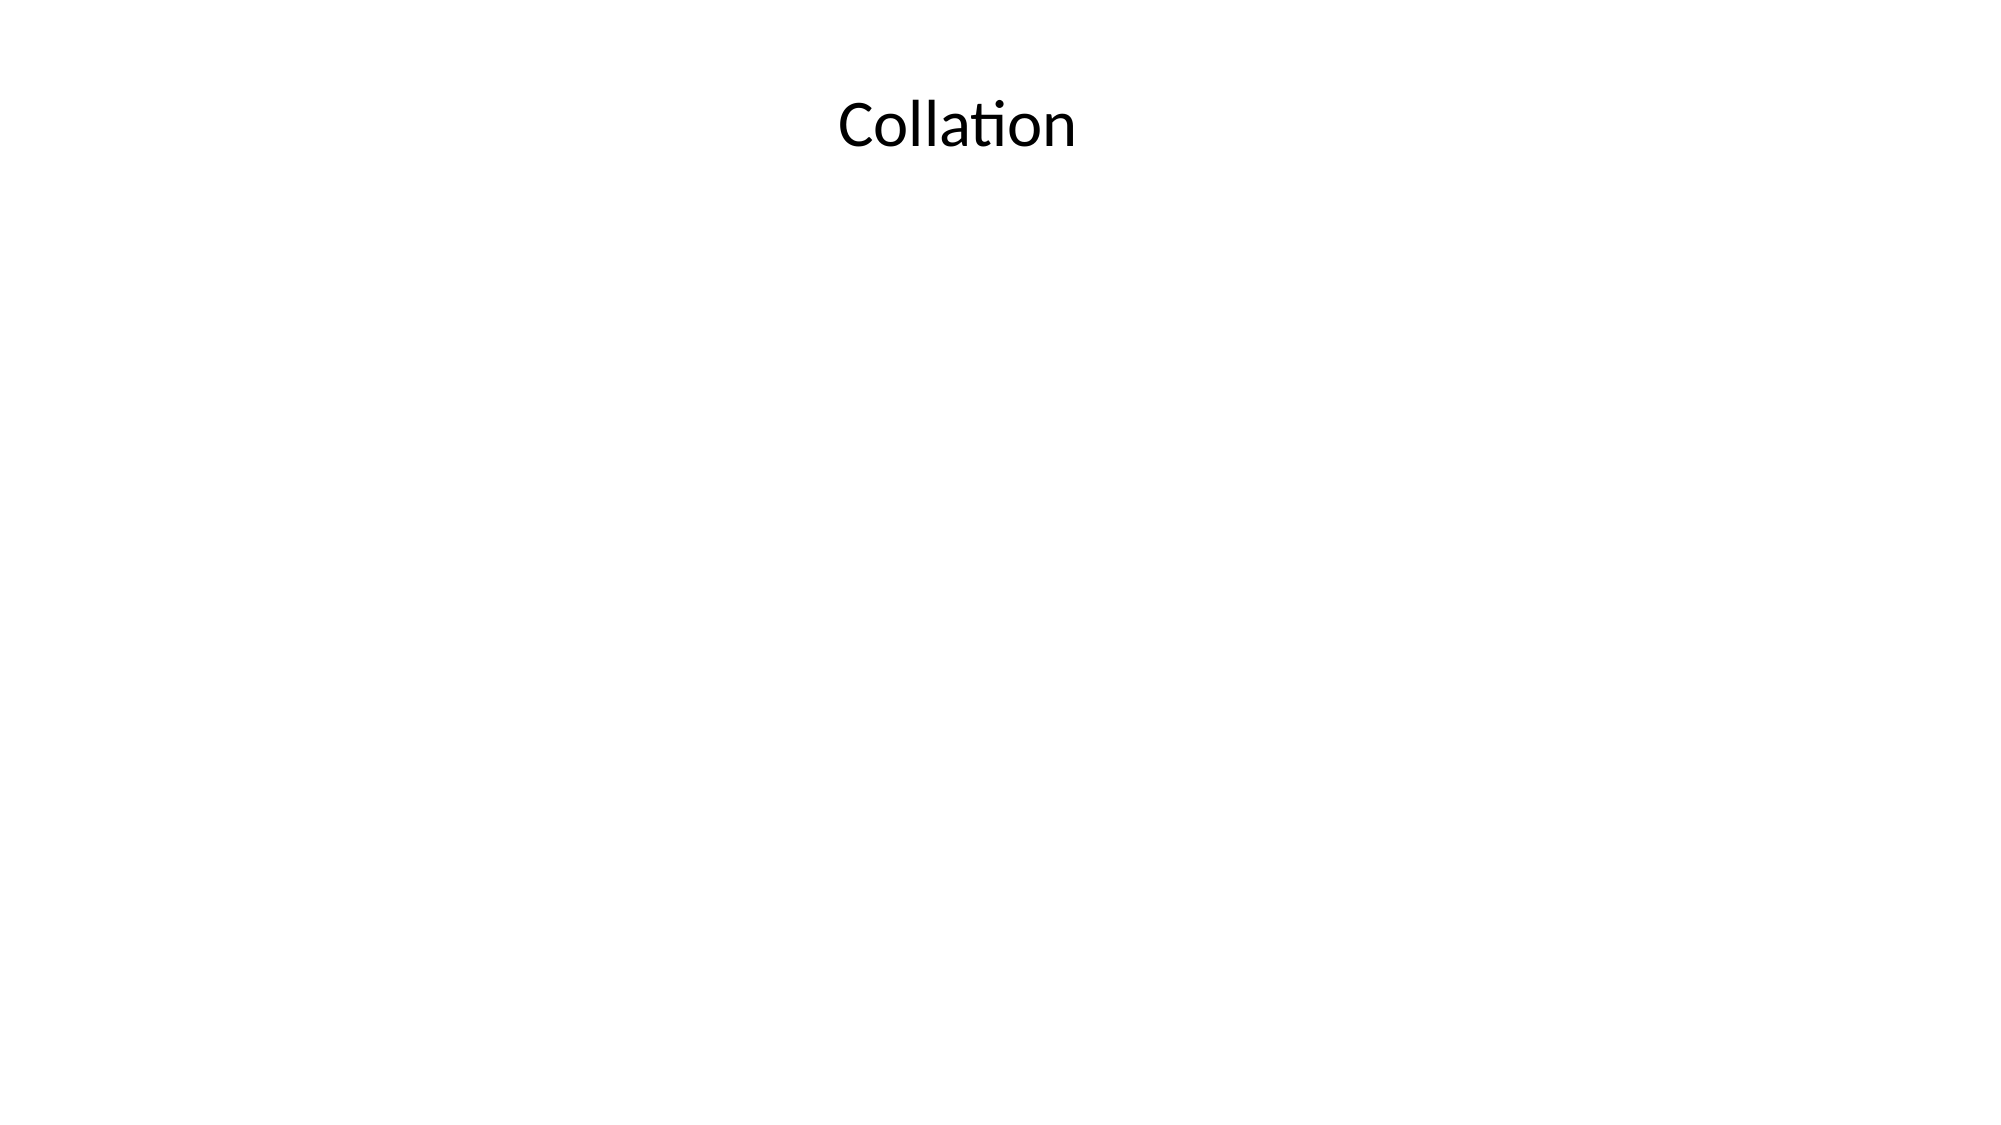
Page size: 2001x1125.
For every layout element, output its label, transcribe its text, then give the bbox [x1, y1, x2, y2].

text_box Collation [445, 72, 1471, 168]
